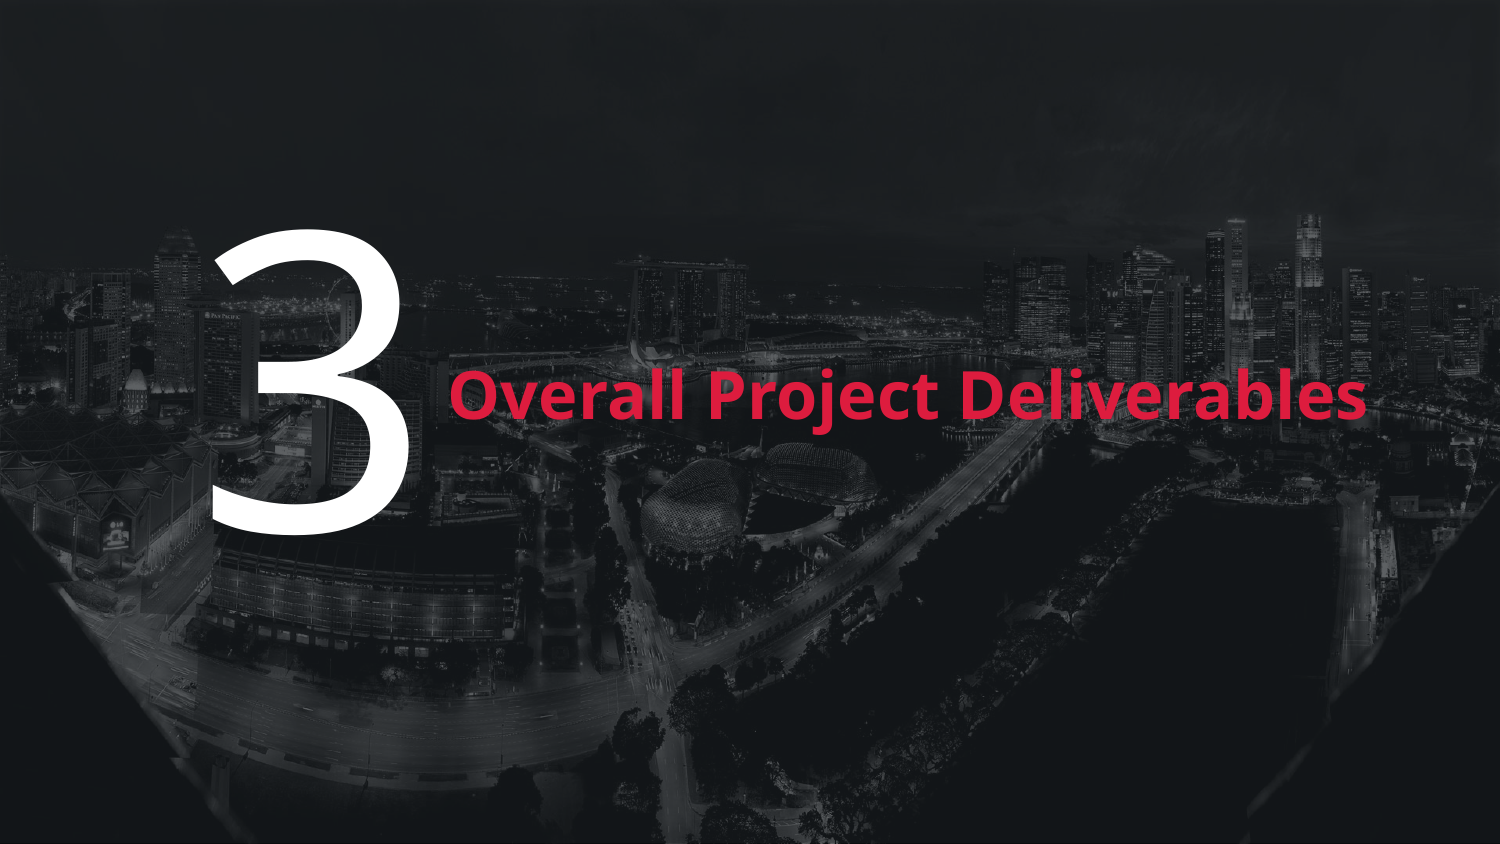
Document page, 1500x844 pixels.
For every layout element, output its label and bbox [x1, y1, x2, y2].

text_box [0, 0, 1500, 844]
text_box [182, 203, 1372, 641]
